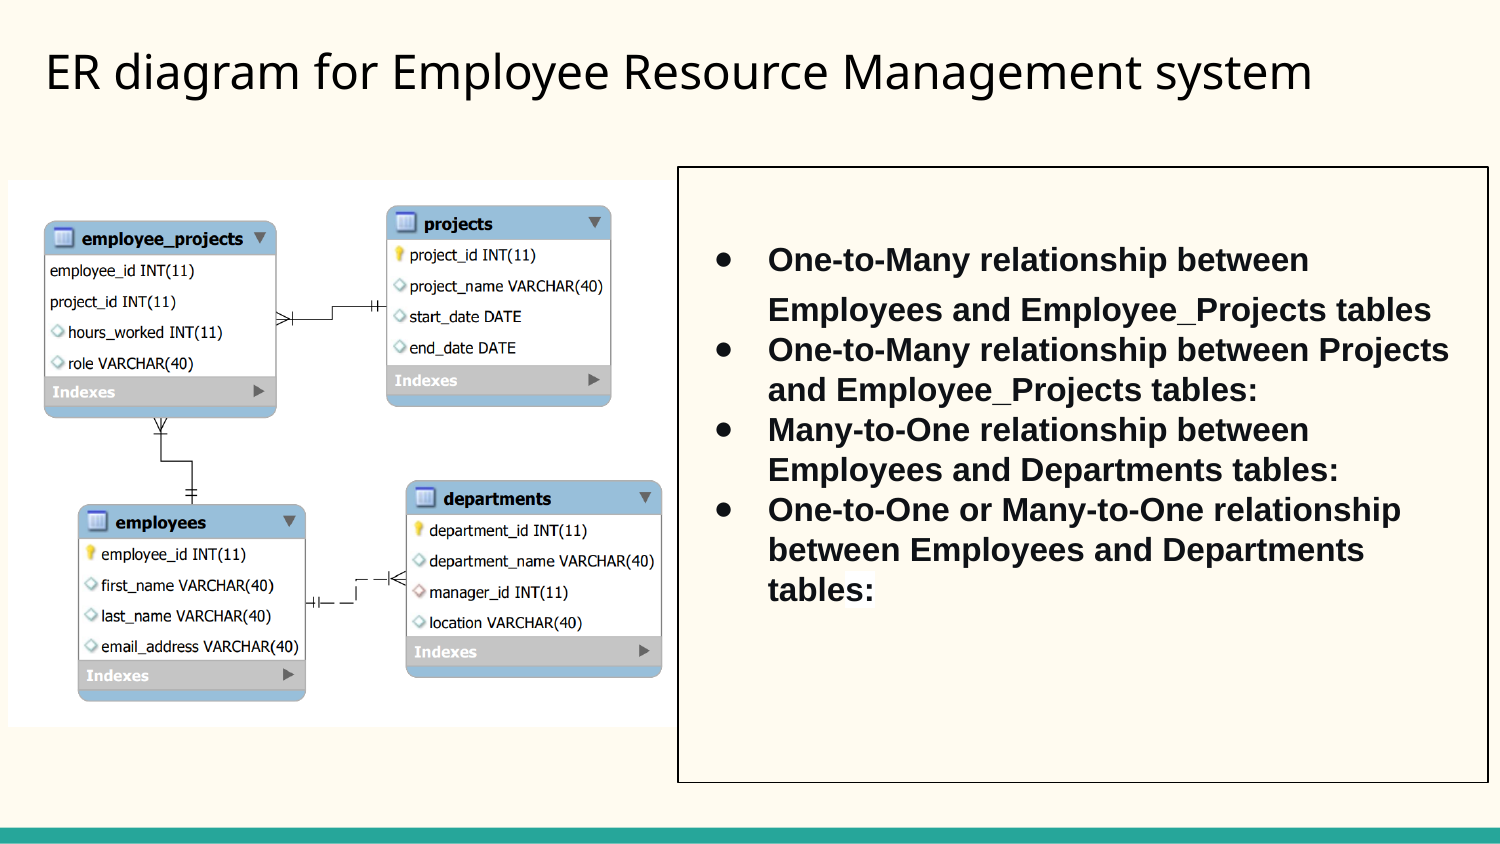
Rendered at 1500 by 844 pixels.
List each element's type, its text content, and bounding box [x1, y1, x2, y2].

title ER diagram for Employee Resource Management system [29, 26, 1428, 128]
text_box One-to-Many relationship between Employees and Employee_Projects tables One-to-Many relationship between Projects and Employee_Projects tables: Many-to-One relationship between Employees and Departments tables: One-to-One or Many-to-One relationship between Employees and Departments tables: [677, 167, 1488, 783]
picture [7, 180, 696, 727]
